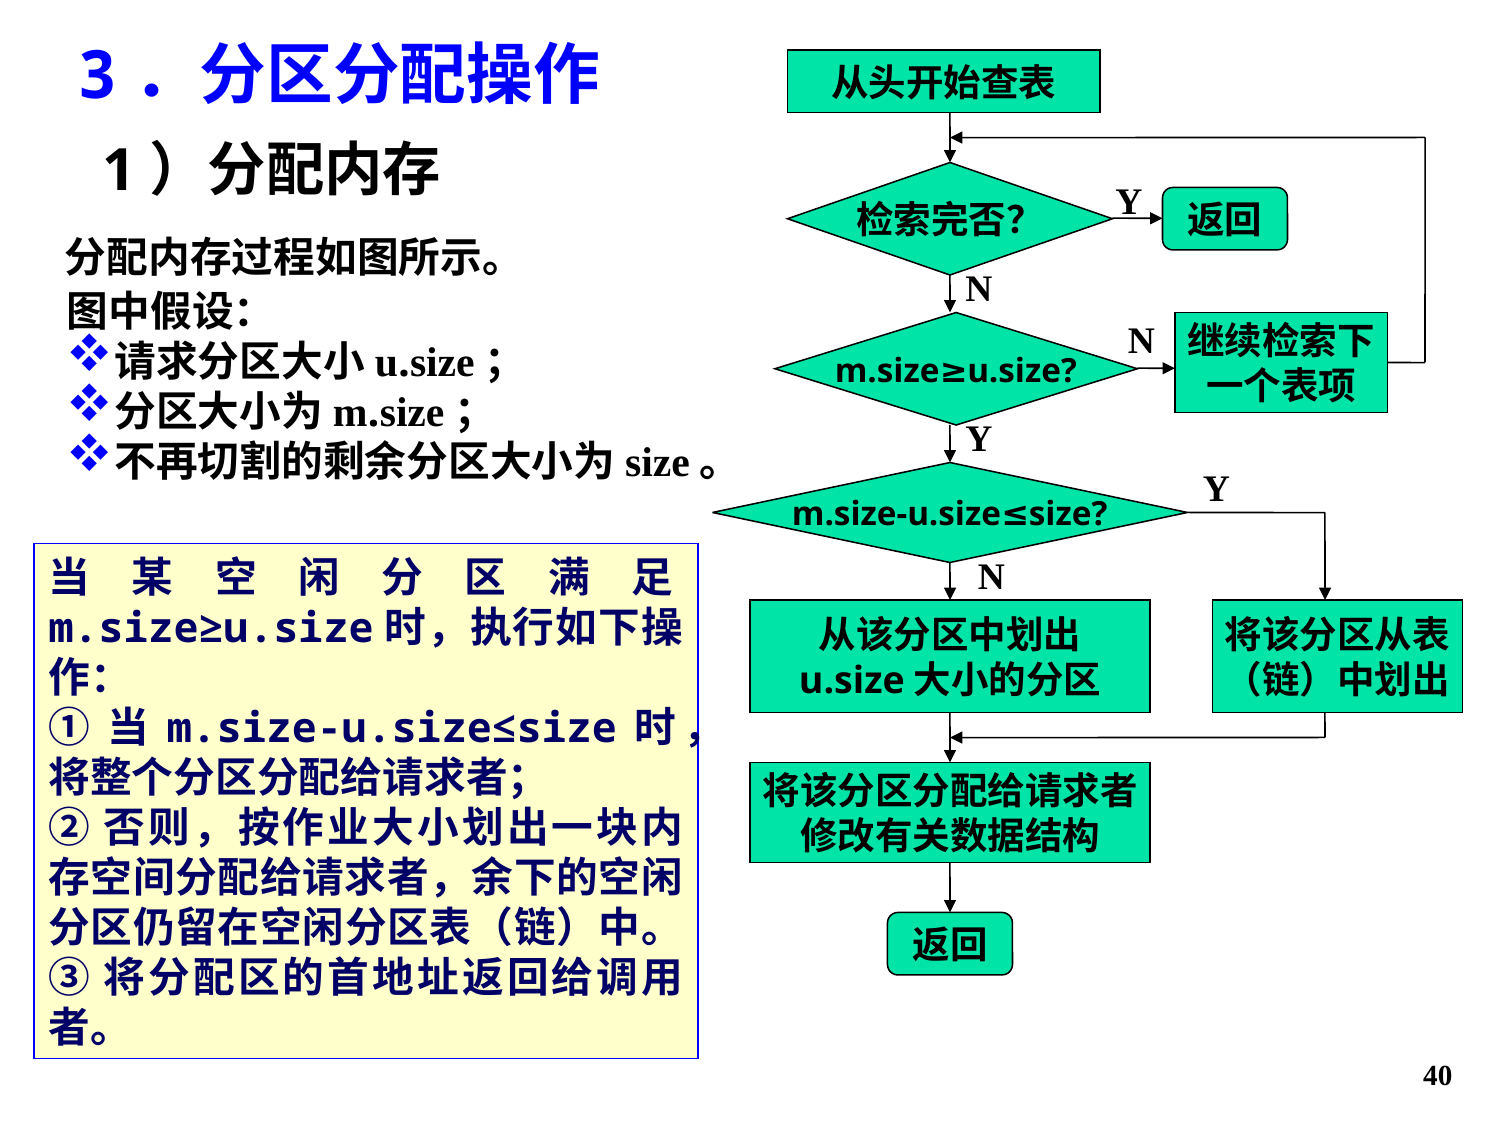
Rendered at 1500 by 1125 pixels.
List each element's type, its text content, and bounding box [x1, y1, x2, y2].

text_box 图中假设： 请求分区大小u.size； 分区大小为m.size； 不再切割的剩余分区大小为size。 [52, 277, 707, 492]
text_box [712, 49, 1463, 976]
text_box 当某空闲分区满足m.size≥u.size时，执行如下操作： ①当m.size-u.size≤size时，将整个分区分配给请求者； ②否则，按作业大小划出一块内存空间分配给请求者，余下的空闲分区仍留在空闲分区表（链）中。 ③将分配区的首地址返回给调用者。 [33, 543, 698, 1059]
text_box 1）分配内存 [87, 125, 588, 210]
text_box 分配内存过程如图所示。 [50, 222, 707, 288]
text_box 3．分区分配操作 [62, 24, 738, 120]
slide_number 40 [1155, 1024, 1468, 1100]
